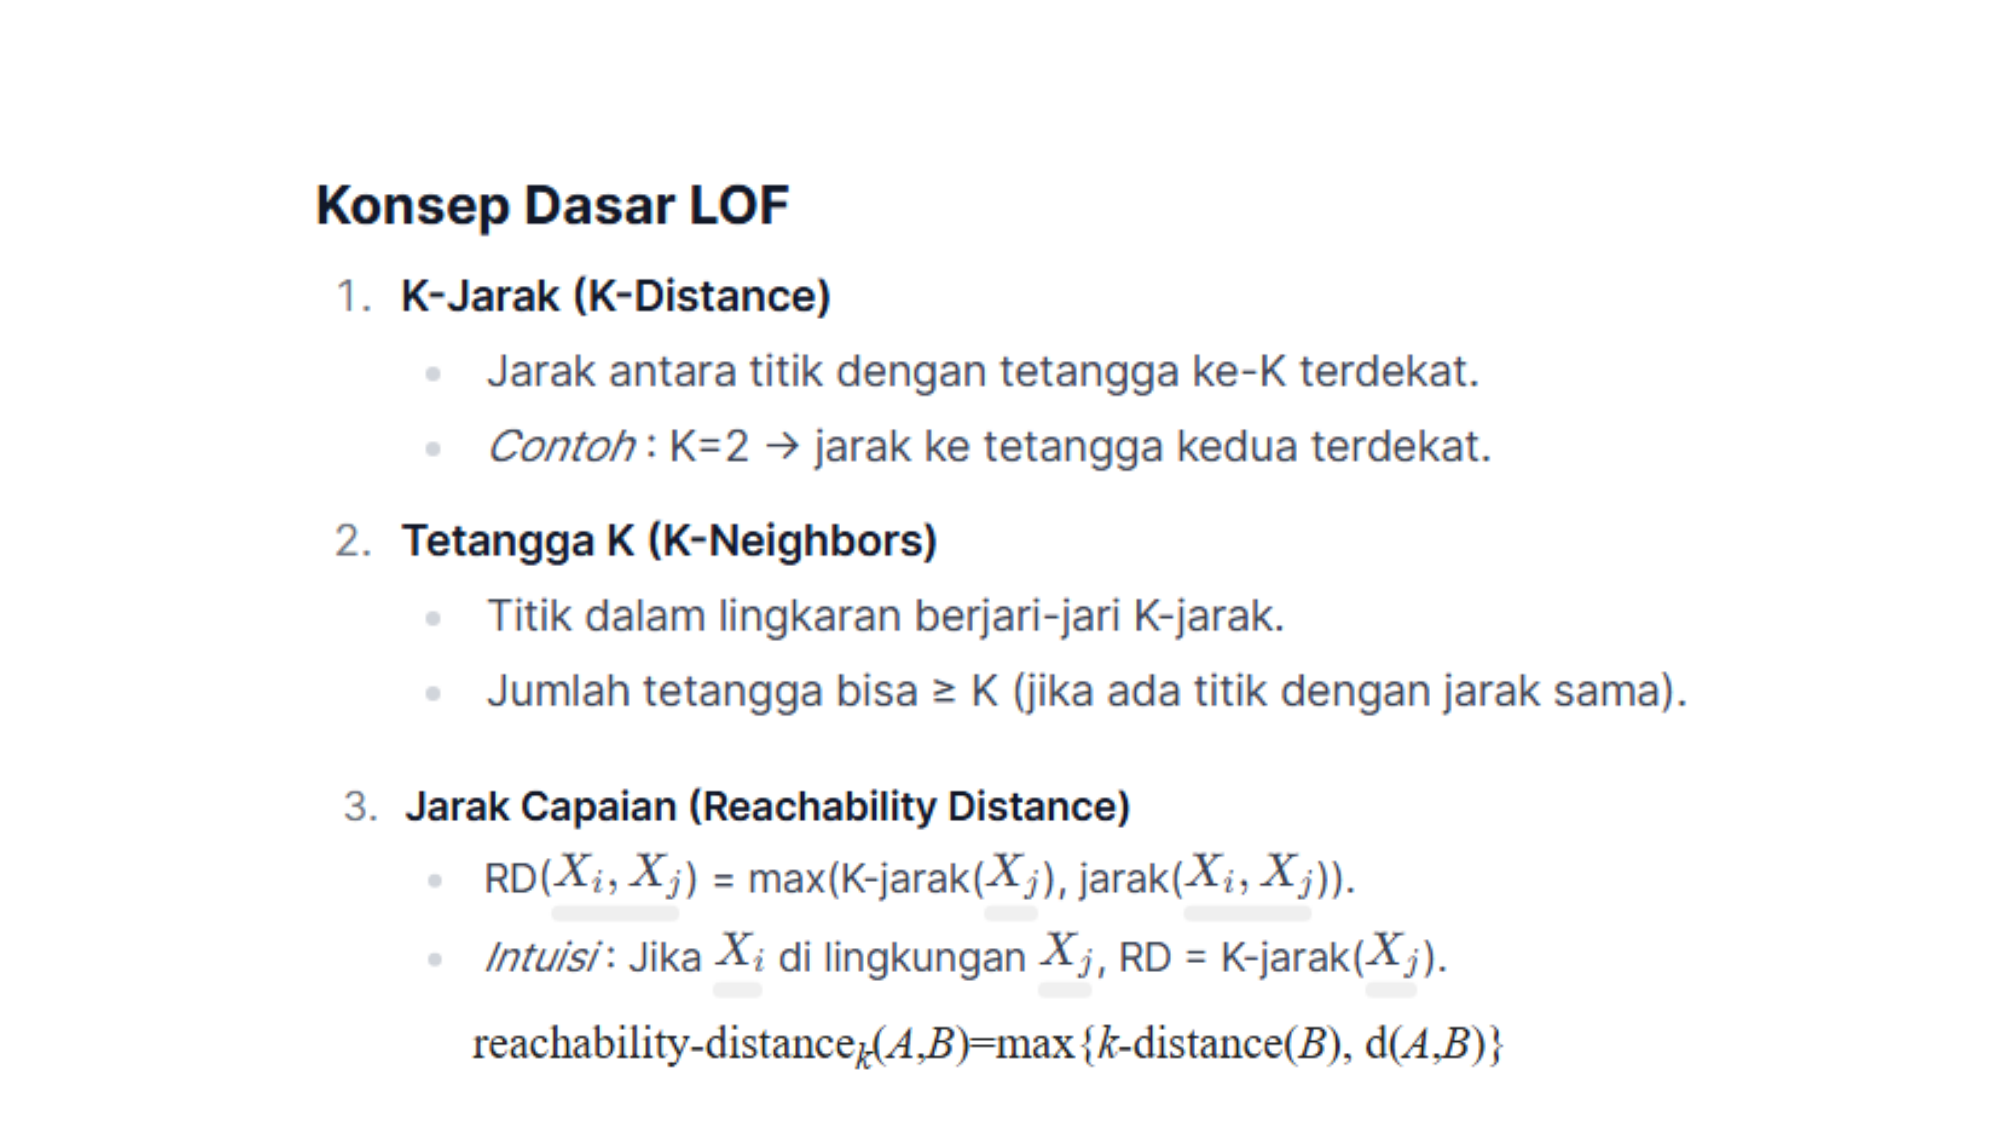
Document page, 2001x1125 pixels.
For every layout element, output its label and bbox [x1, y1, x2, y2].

picture [250, 147, 1725, 1053]
list [448, 999, 1541, 1105]
